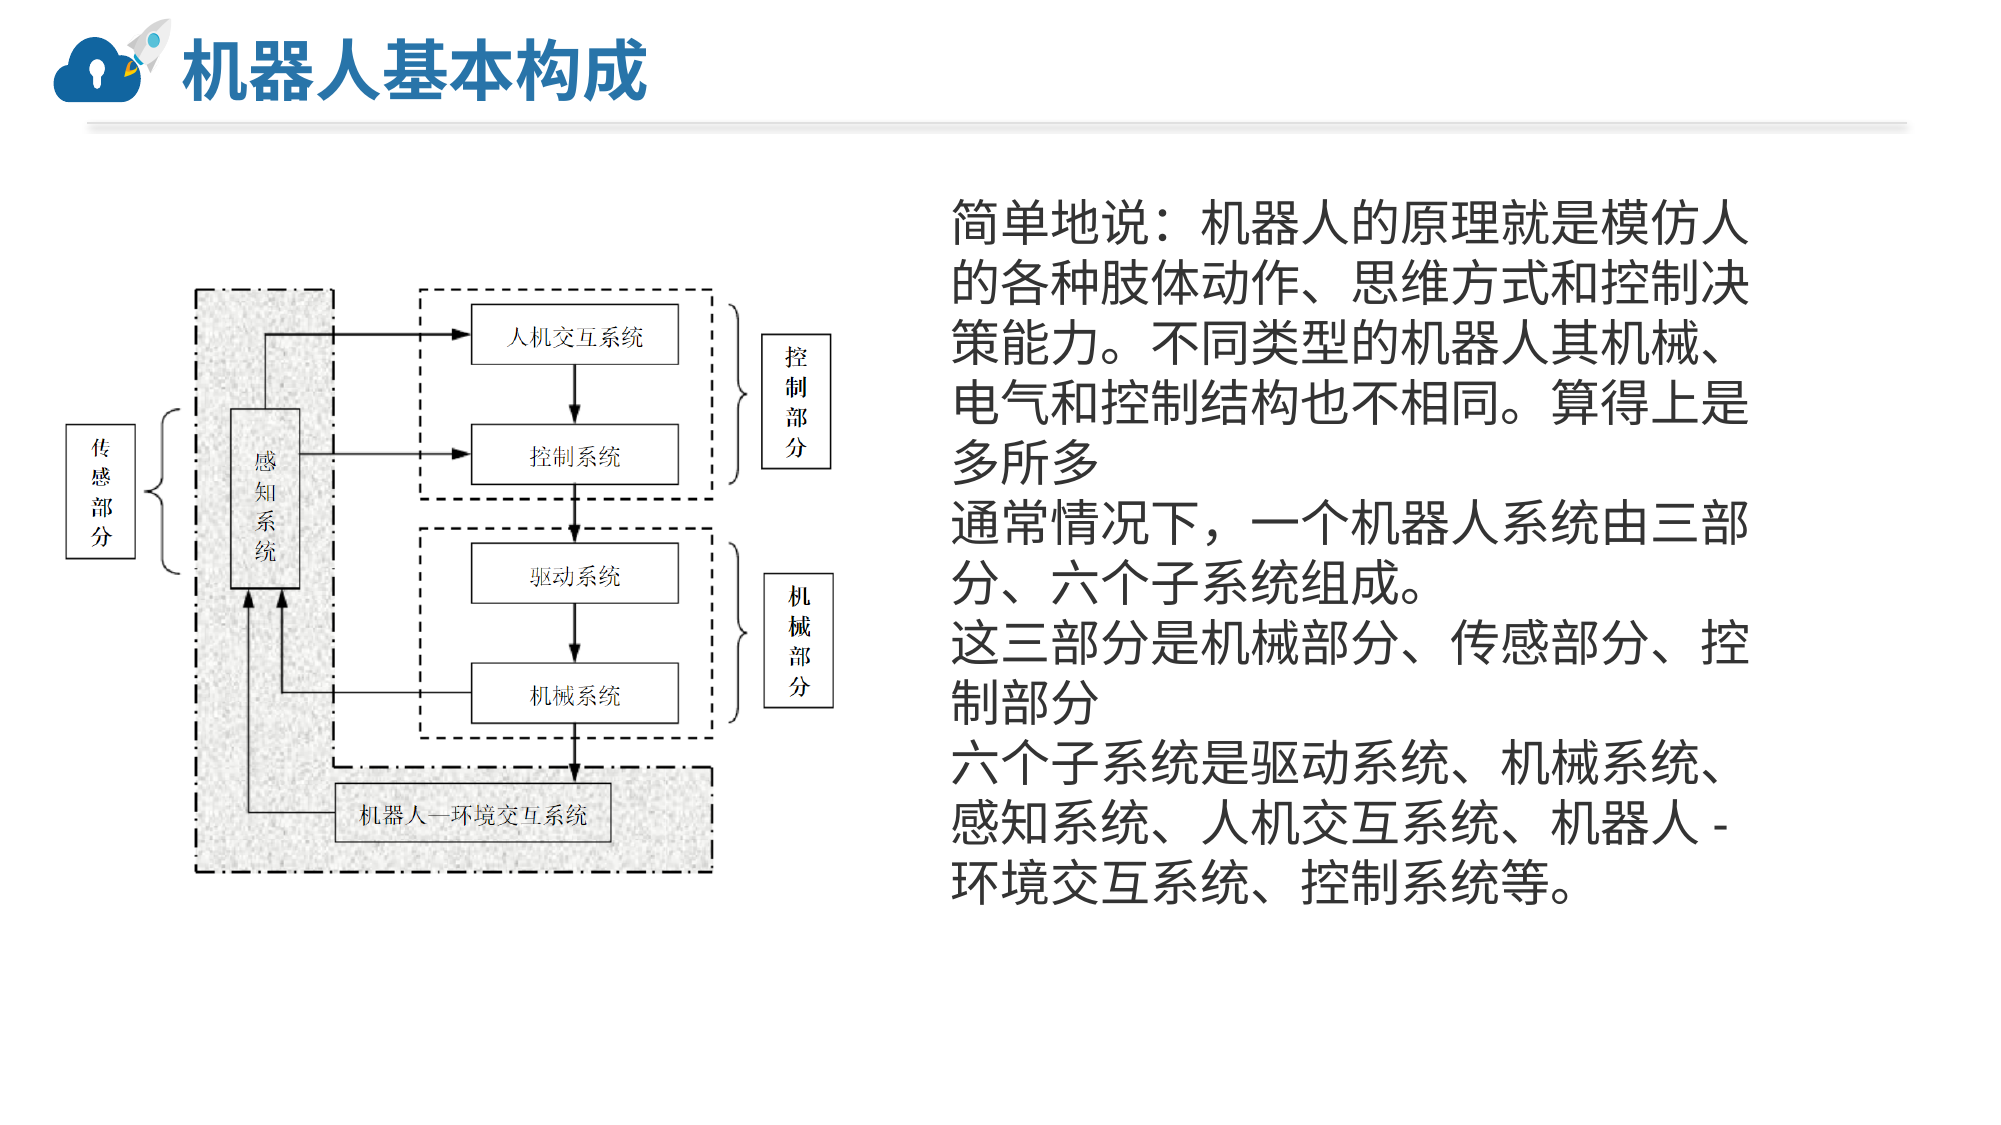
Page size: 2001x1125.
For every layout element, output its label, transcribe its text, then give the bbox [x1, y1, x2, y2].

picture [113, 7, 182, 91]
title 机器人基本构成 [181, 29, 1516, 108]
text_box 简单地说：机器人的原理就是模仿人的各种肢体动作、思维方式和控制决策能力。不同类型的机器人其机械、电气和控制结构也不相同。算得上是多所多 通常情况下，一个机器人系统由三部分、六个子系统组成。 这三部分是机械部分、传感部分、控制部分 六个子系统是驱动系统、机械系统、感知系统、人机交互系统、机器人-环境交互系统、控制系统等。 [935, 183, 1796, 919]
picture [50, 274, 889, 894]
